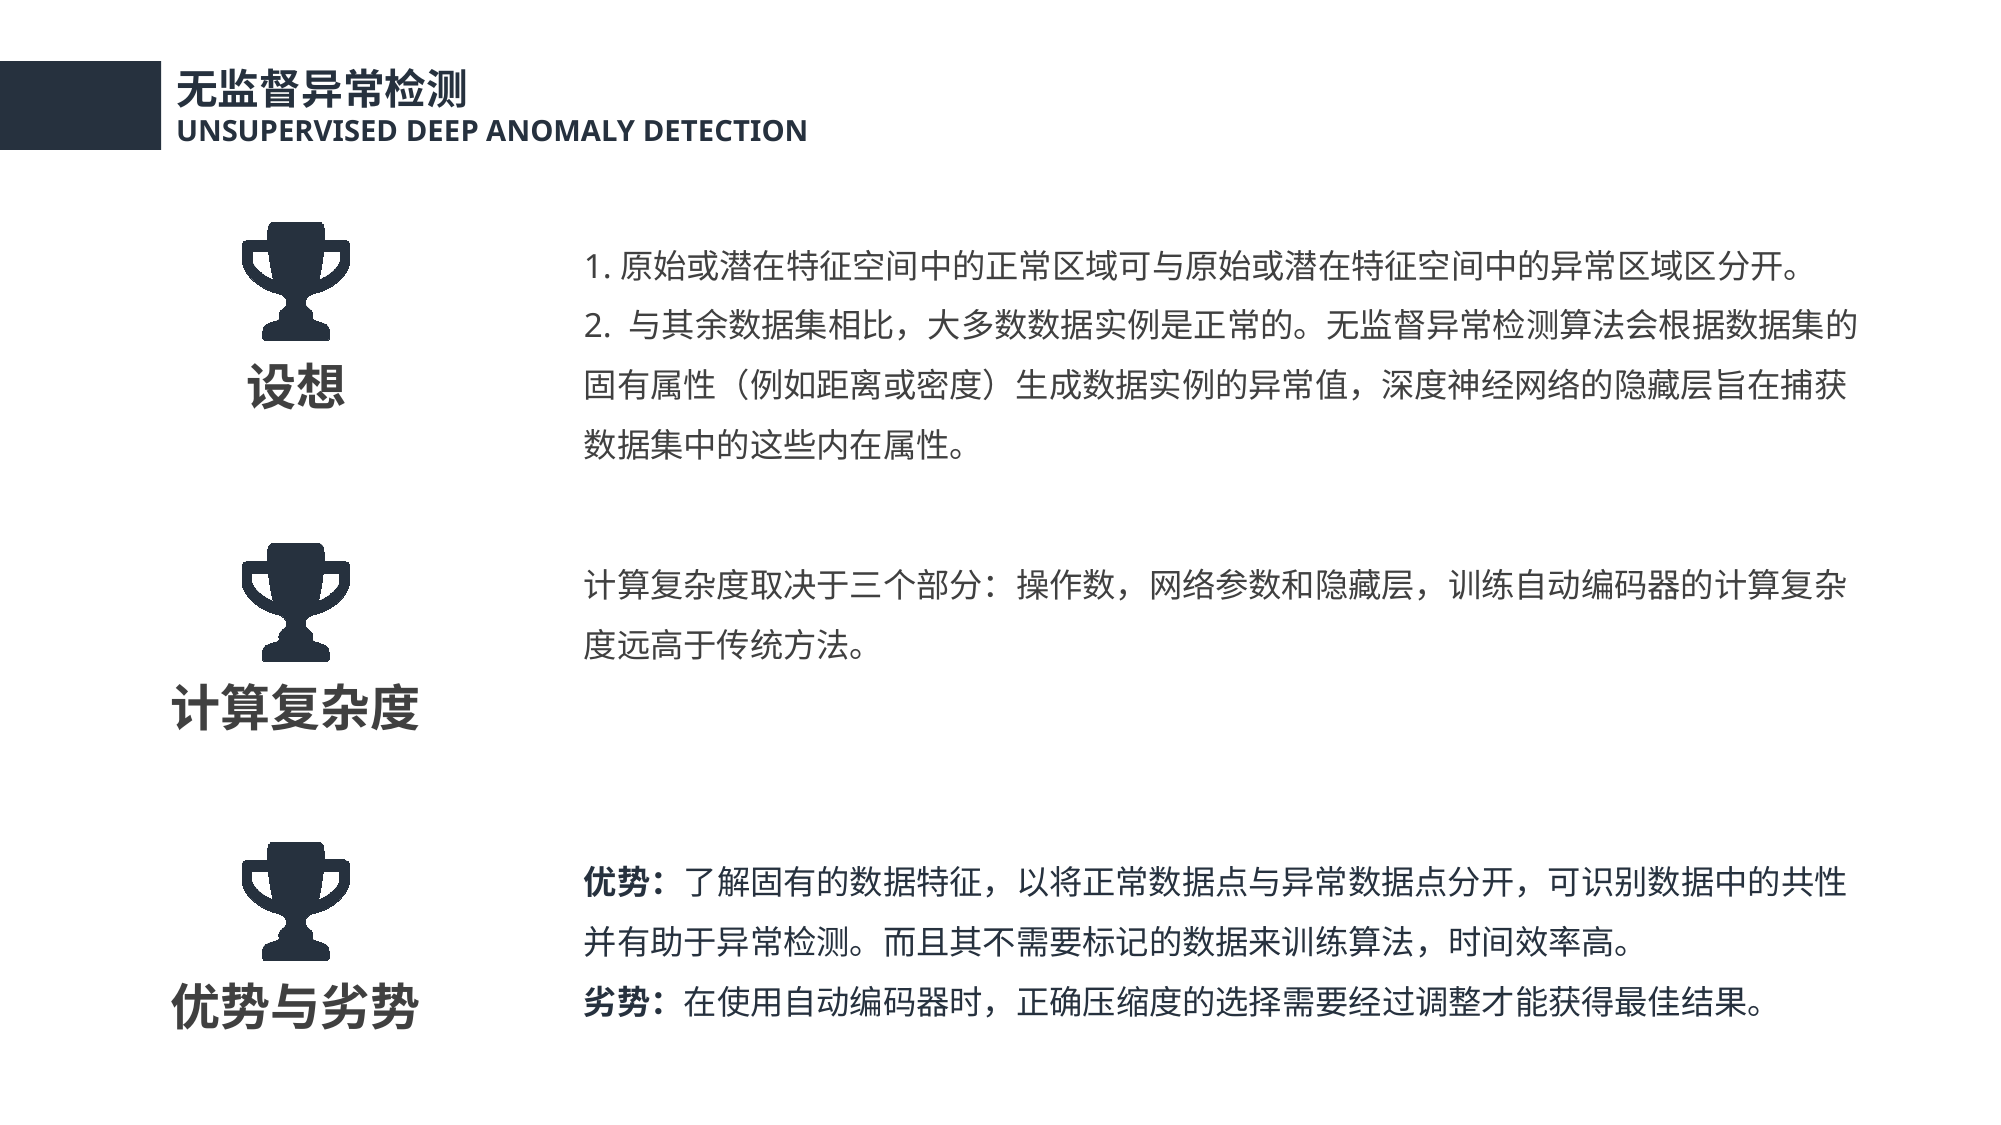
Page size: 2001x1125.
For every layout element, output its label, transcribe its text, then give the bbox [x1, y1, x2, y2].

text_box 无监督异常检测 UNSUPERVISED DEEP ANOMALY DETECTION [161, 55, 854, 155]
text_box 设想 [62, 360, 531, 411]
text_box [242, 222, 350, 341]
text_box 计算复杂度取决于三个部分：操作数，网络参数和隐藏层，训练自动编码器的计算复杂度远高于传统方法。 [569, 537, 1878, 672]
text_box [0, 60, 161, 151]
text_box [242, 543, 350, 662]
text_box 计算复杂度 [61, 681, 531, 732]
text_box 优势与劣势 [61, 980, 531, 1031]
text_box 1.原始或潜在特征空间中的正常区域可与原始或潜在特征空间中的异常区域区分开。 2. 与其余数据集相比，大多数数据实例是正常的。无监督异常检测算法会根据数据集的固有属性（例如距离或密度）生成数据实例的异常值，深度神经网络的隐藏层旨在捕获数据集中的这些内在属性。 [569, 217, 1878, 472]
text_box [242, 842, 350, 961]
text_box 优势：了解固有的数据特征，以将正常数据点与异常数据点分开，可识别数据中的共性并有助于异常检测。而且其不需要标记的数据来训练算法，时间效率高。 劣势：在使用自动编码器时，正确压缩度的选择需要经过调整才能获得最佳结果。 [569, 833, 1878, 1029]
